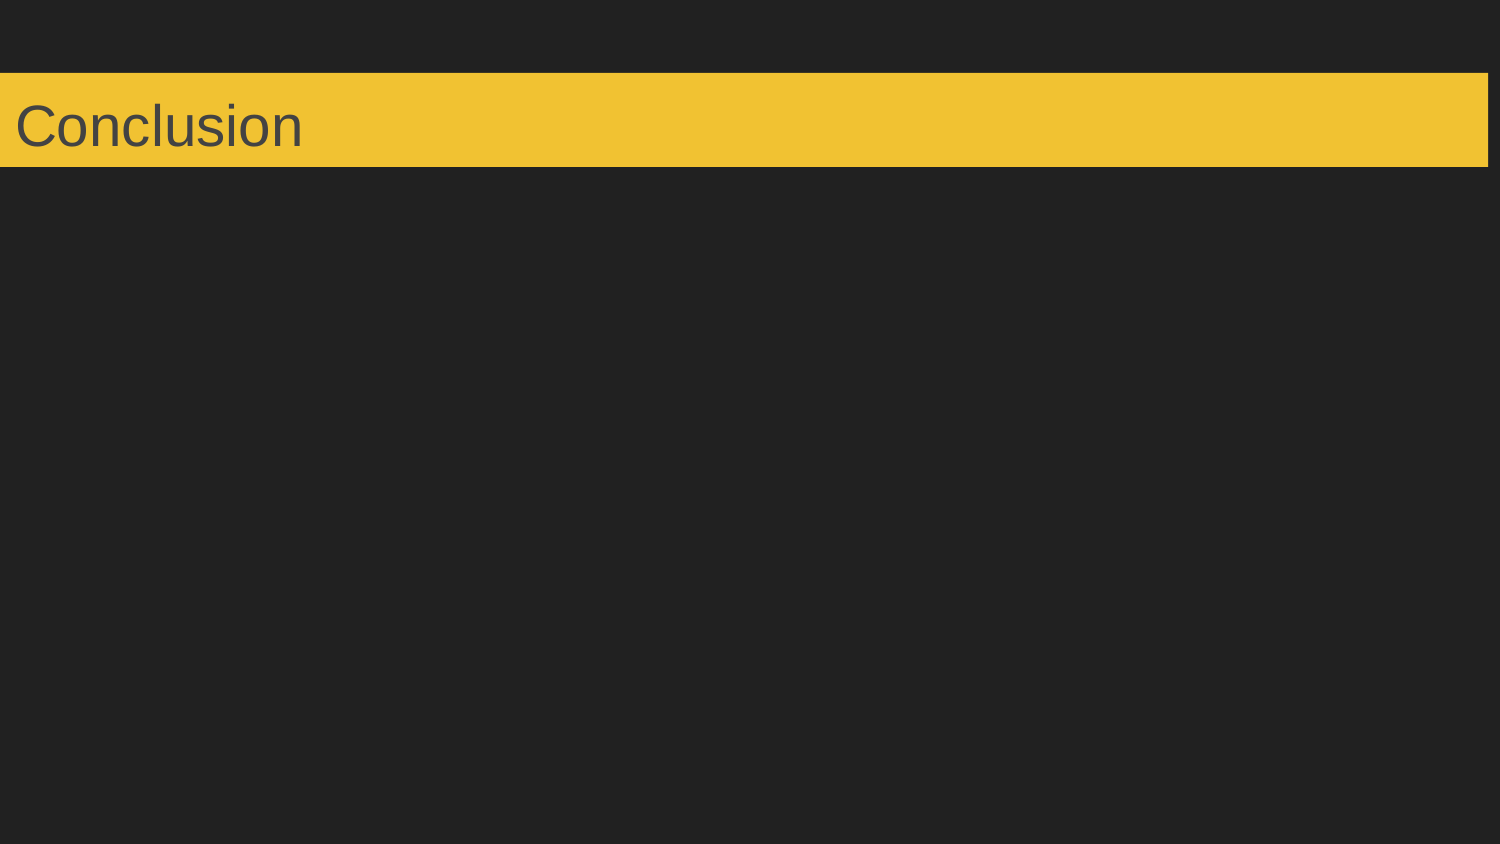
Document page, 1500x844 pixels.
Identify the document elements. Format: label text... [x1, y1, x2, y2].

title Conclusion [0, 72, 1489, 167]
